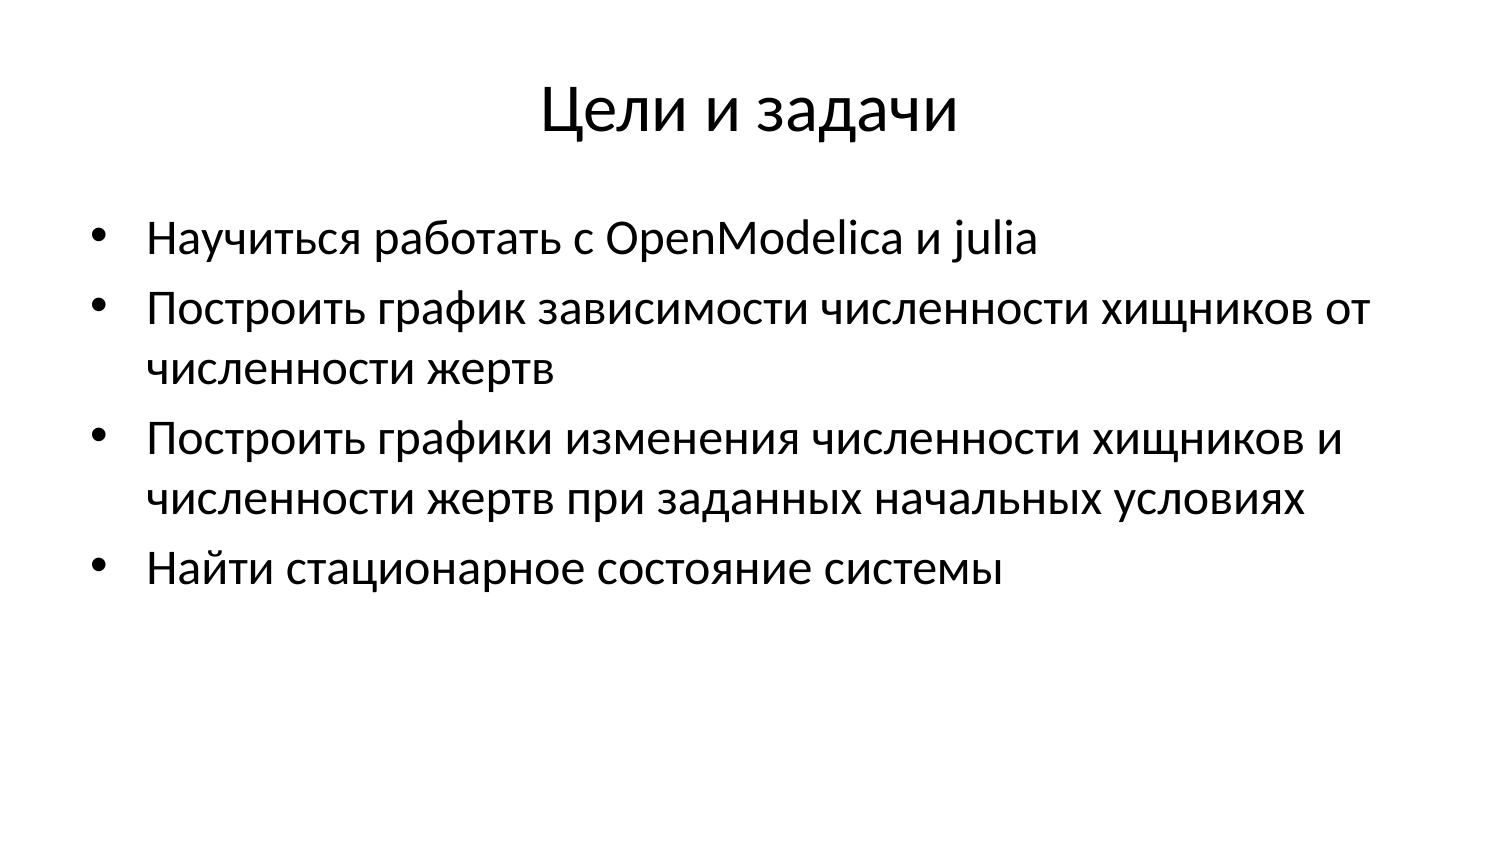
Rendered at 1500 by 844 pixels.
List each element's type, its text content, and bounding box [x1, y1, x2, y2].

title Цели и задачи [75, 33, 1425, 175]
list Научиться работать с OpenModelica и julia Построить график зависимости численности хищников от численности жертв Построить графики изменения численности хищников и численности жертв при заданных начальных условиях Найти стационарное состояние системы [75, 196, 1425, 754]
